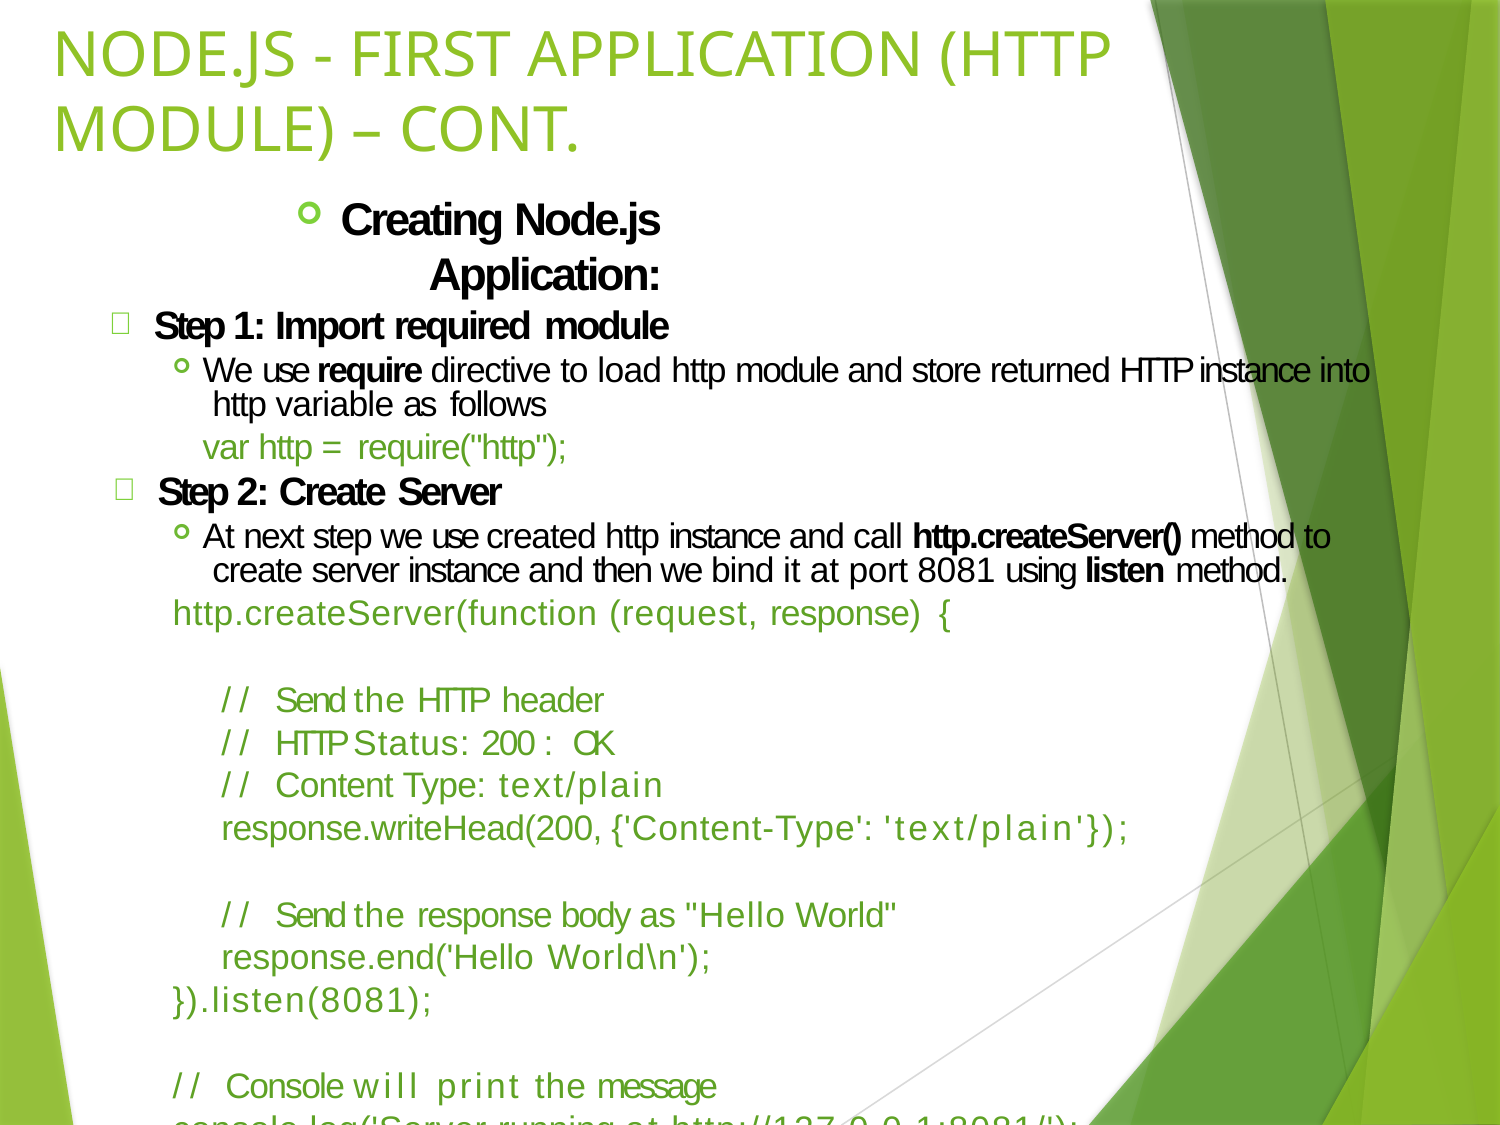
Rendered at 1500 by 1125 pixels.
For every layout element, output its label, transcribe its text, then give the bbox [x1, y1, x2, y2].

title NODE.JS - FIRST APPLICATION (HTTP MODULE) – CONT. [50, 11, 1296, 187]
text_box Creating Node.js Application: Step 1: Import required module We use require directive to load http module and store returned HTTP instance into http variable as follows var http = require("http"); Step 2: Create Server At next step we use created http instance and call http.createServer() method to create server instance and then we bind it at port 8081 using listen method. http.createServer(function (request, response) { // Send the HTTP header // HTTP Status: 200 : OK // Content Type: text/plain response.writeHead(200, {'Content-Type': 'text/plain'}); // Send the response body as "Hello World" response.end('Hello World\n'); }).listen(8081); // Console will print the message console.log('Server running at http://127.0.0.1:8081/'); [50, 187, 1377, 1125]
